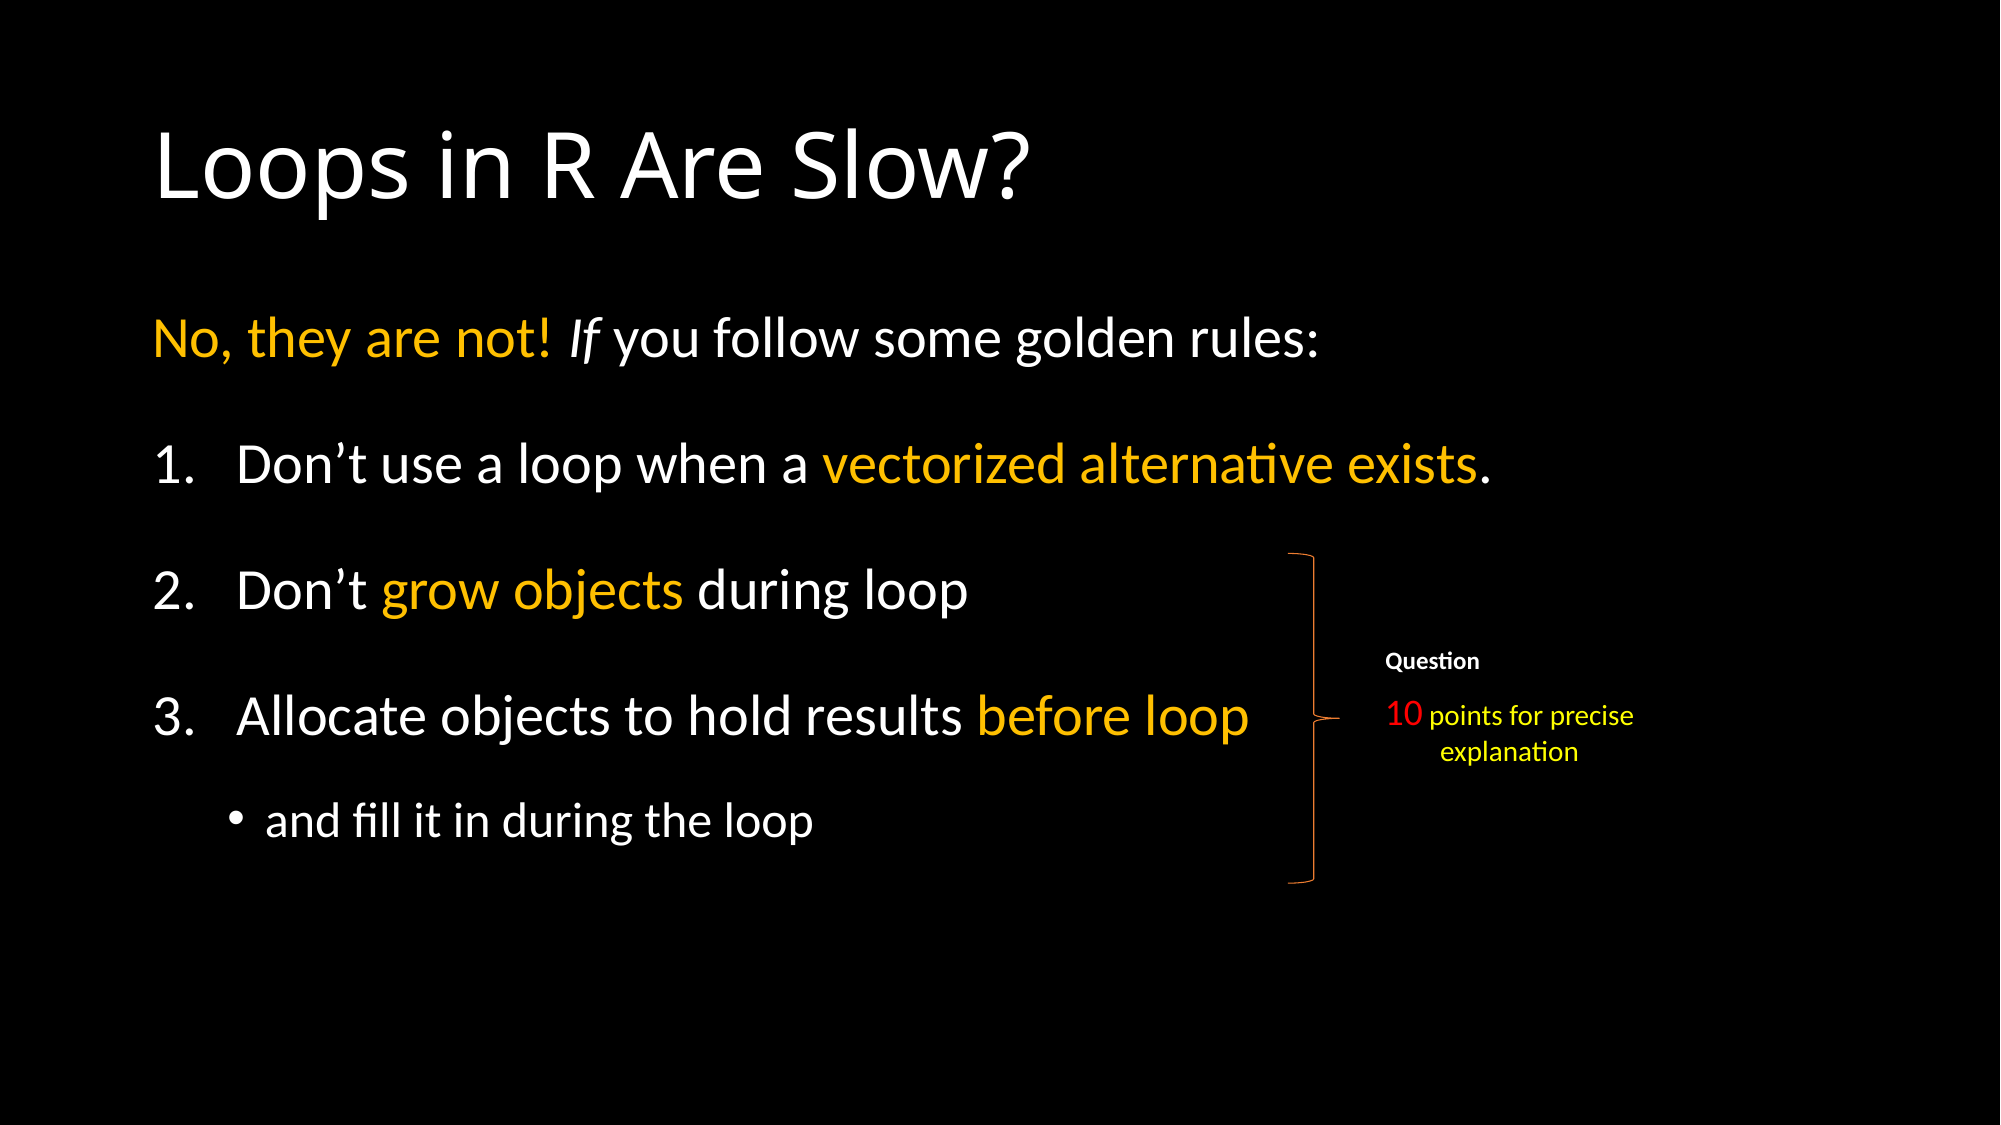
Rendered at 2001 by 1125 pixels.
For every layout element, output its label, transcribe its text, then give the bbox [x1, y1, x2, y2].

text_box 10 points for precise explanation [1339, 680, 1680, 776]
text_box [1287, 552, 1339, 884]
text_box Question [1370, 636, 1507, 682]
list No, they are not! If you follow some golden rules: Don’t use a loop when a vectorized alternative exists. Don’t grow objects during loop Allocate objects to hold results before loop and fill it in during the loop [137, 299, 1557, 1014]
title Loops in R Are Slow? [137, 59, 1863, 278]
